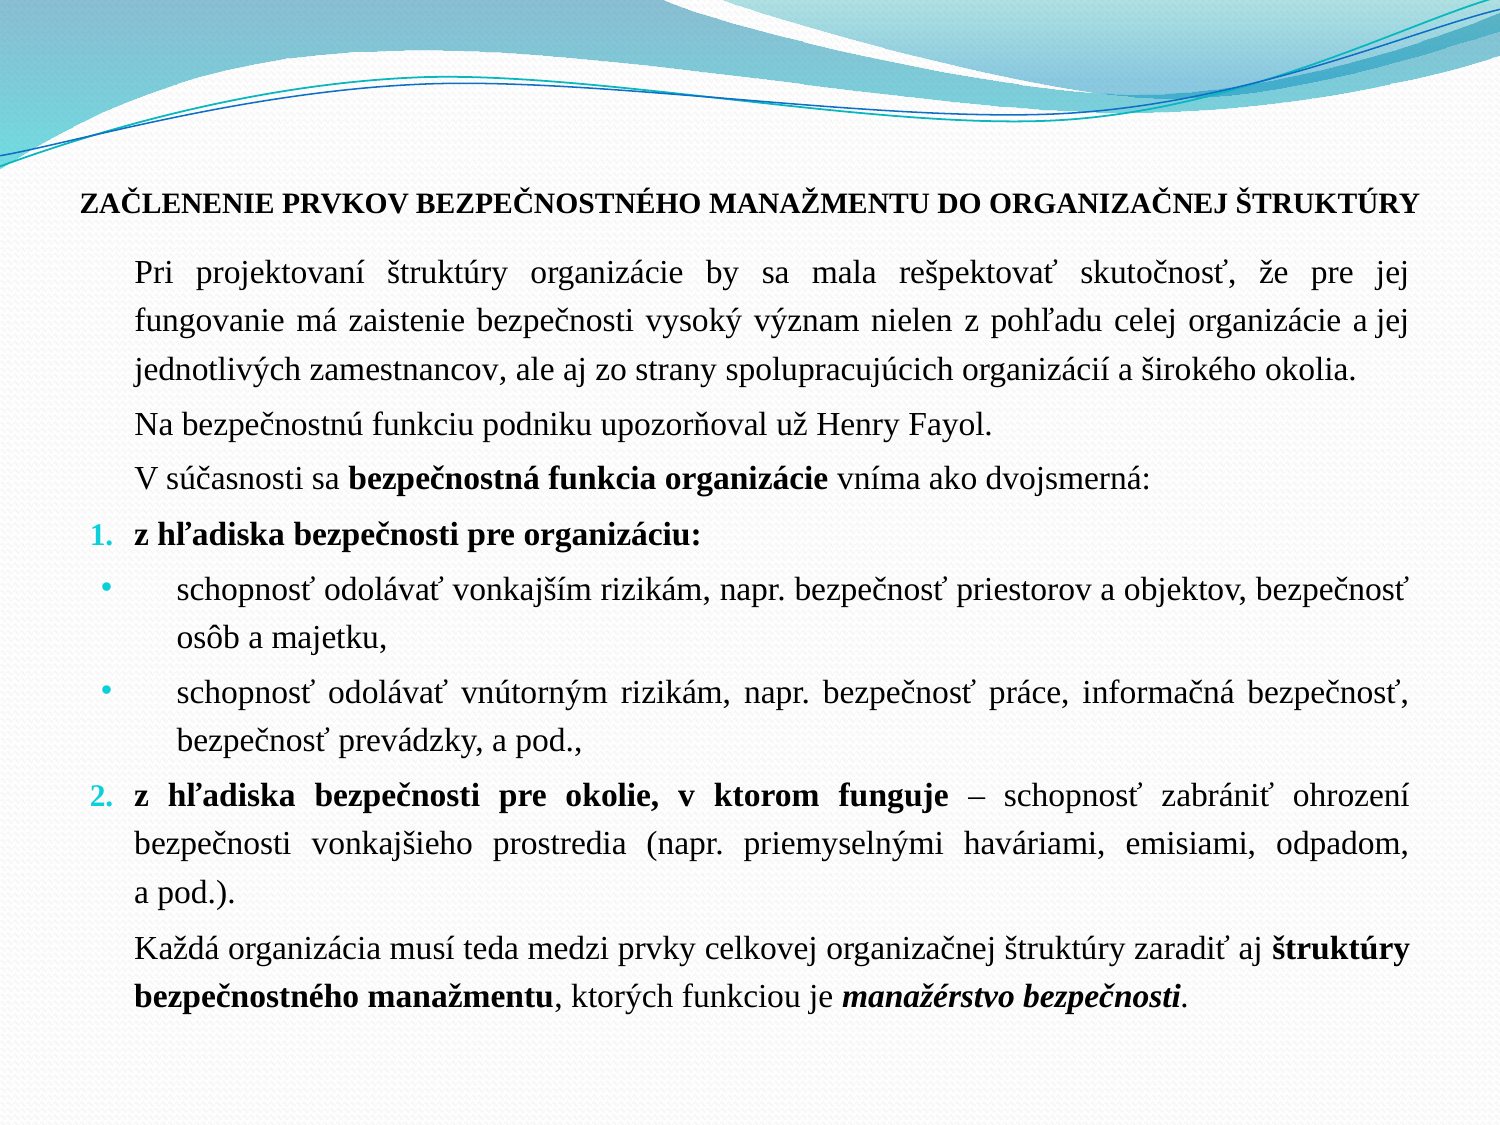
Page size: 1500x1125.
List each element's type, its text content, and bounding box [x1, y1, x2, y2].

list Pri projektovaní štruktúry organizácie by sa mala rešpektovať skutočnosť, že pre jej fungovanie má zaistenie bezpečnosti vysoký význam nielen z pohľadu celej organizácie a jej jednotlivých zamestnancov, ale aj zo strany spolupracujúcich organizácií a širokého okolia. Na bezpečnostnú funkciu podniku upozorňoval už Henry Fayol. V súčasnosti sa bezpečnostná funkcia organizácie vníma ako dvojsmerná: z hľadiska bezpečnosti pre organizáciu: schopnosť odolávať vonkajším rizikám, napr. bezpečnosť priestorov a objektov, bezpečnosť osôb a majetku, schopnosť odolávať vnútorným rizikám, napr. bezpečnosť práce, informačná bezpečnosť, bezpečnosť prevádzky, a pod., z hľadiska bezpečnosti pre okolie, v ktorom funguje – schopnosť zabrániť ohrození bezpečnosti vonkajšieho prostredia (napr. priemyselnými haváriami, emisiami, odpadom, a pod.). Každá organizácia musí teda medzi prvky celkovej organizačnej štruktúry zaradiť aj štruktúry bezpečnostného manažmentu, ktorých funkciou je manažérstvo bezpečnosti. [75, 234, 1425, 1079]
title ZAČLENENIE PRVKOV BEZPEČNOSTNÉHO MANAŽMENTU DO ORGANIZAČNEJ ŠTRUKTÚRY [75, 115, 1425, 220]
